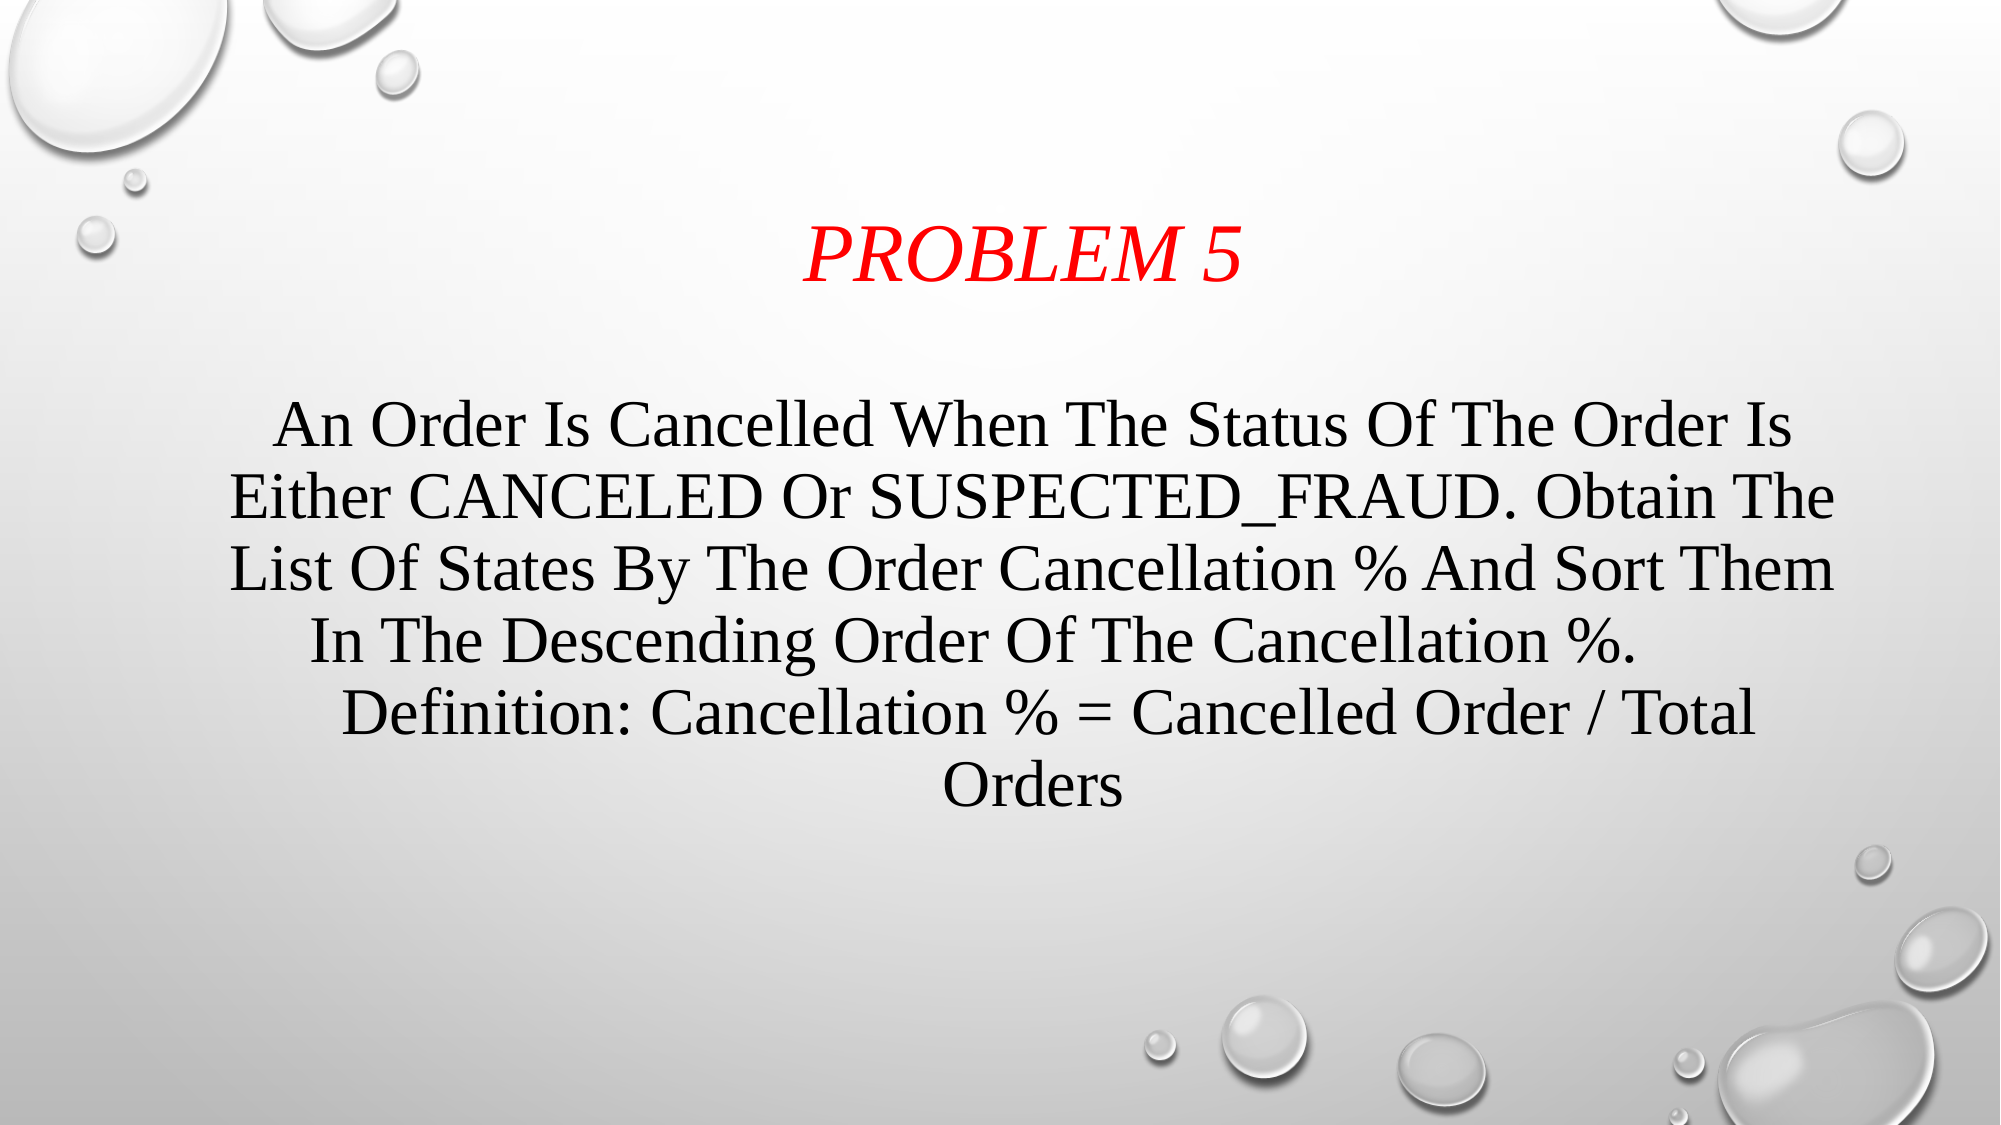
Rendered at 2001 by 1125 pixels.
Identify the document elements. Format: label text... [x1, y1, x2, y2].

picture [0, 0, 2000, 1125]
title Problem 5 An Order Is Cancelled When The Status Of The Order Is Either CANCELED Or SUSPECTED_FRAUD. Obtain The List Of States By The Order Cancellation % And Sort Them In The Descending Order Of The Cancellation %. Definition: Cancellation % = Cancelled Order / Total Orders [208, 379, 1860, 829]
